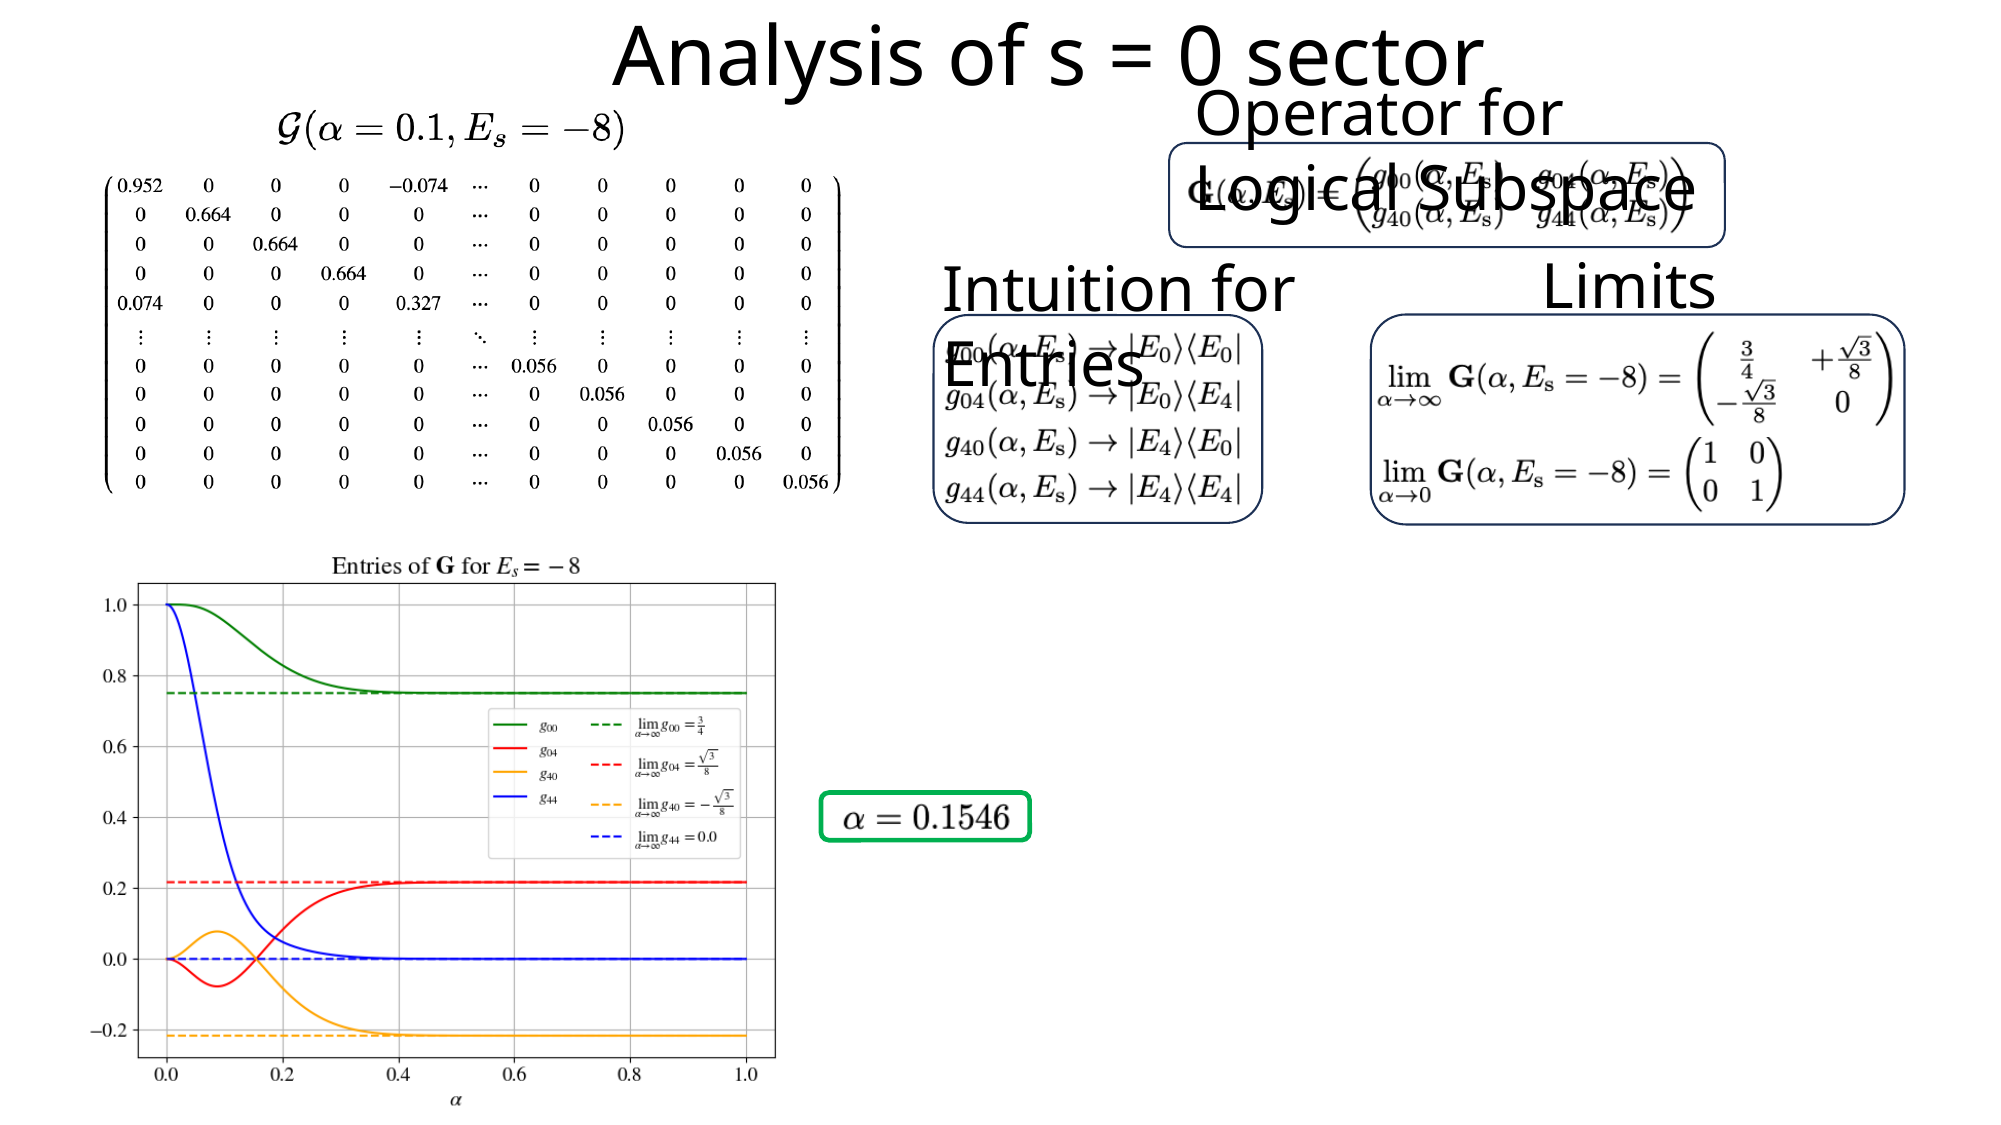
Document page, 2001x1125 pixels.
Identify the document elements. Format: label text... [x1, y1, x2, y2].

text_box [819, 791, 1031, 842]
title Analysis of s = 0 sector [132, 6, 1988, 112]
text_box Limits [1378, 238, 1898, 322]
text_box Intuition for Entries [927, 241, 1378, 407]
text_box [1255, 407, 1264, 511]
text_box [1395, 343, 1906, 526]
picture [84, 555, 783, 1125]
picture [102, 85, 845, 501]
text_box [1168, 143, 1181, 241]
text_box [1701, 231, 1726, 238]
picture [933, 314, 1255, 523]
picture [1181, 145, 1701, 244]
picture [838, 790, 1018, 841]
text_box Operator for Logical Subspace [1180, 65, 1743, 231]
picture [1365, 322, 1905, 524]
